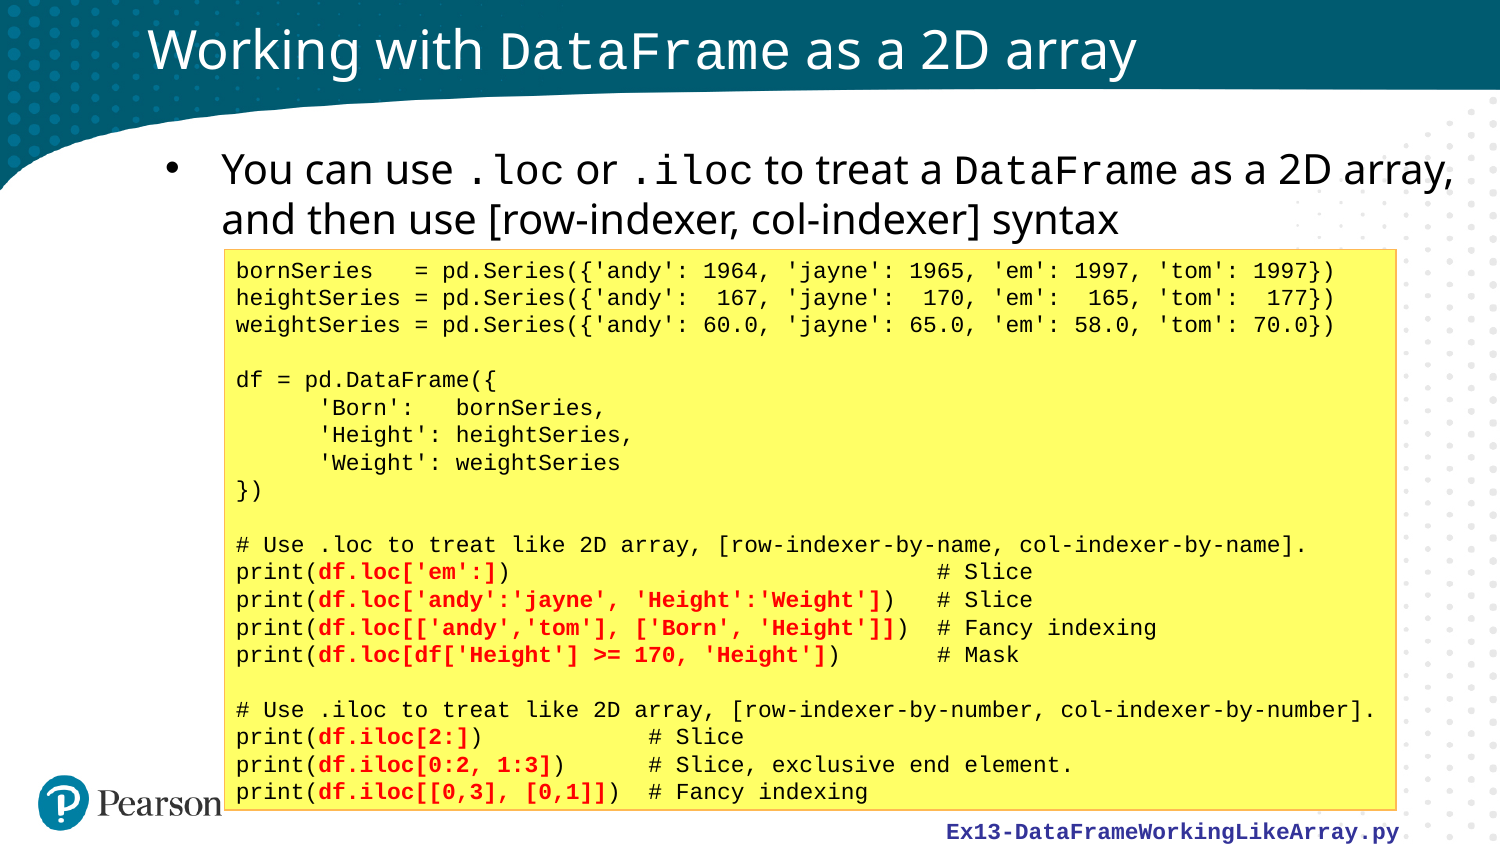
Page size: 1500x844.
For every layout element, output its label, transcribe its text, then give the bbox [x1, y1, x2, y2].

title Working with DataFrame as a 2D array [132, 7, 1371, 100]
text_box Ex13-DataFrameWorkingLikeArray.py [889, 808, 1415, 844]
list You can use .loc or .iloc to treat a DataFrame as a 2D array, and then use [row-indexer, col-indexer] syntax [150, 135, 1474, 785]
text_box bornSeries = pd.Series({'andy': 1964, 'jayne': 1965, 'em': 1997, 'tom': 1997}) heightSeries = pd.Series({'andy': 167, 'jayne': 170, 'em': 165, 'tom': 177}) weightSeries = pd.Series({'andy': 60.0, 'jayne': 65.0, 'em': 58.0, 'tom': 70.0}) df = pd.DataFrame({ 'Born': bornSeries, 'Height': heightSeries, 'Weight': weightSeries }) # Use .loc to treat like 2D array, [row-indexer-by-name, col-indexer-by-name]. print(df.loc['em':]) # Slice print(df.loc['andy':'jayne', 'Height':'Weight']) # Slice print(df.loc[['andy','tom'], ['Born', 'Height']]) # Fancy indexing print(df.loc[df['Height'] >= 170, 'Height']) # Mask # Use .iloc to treat like 2D array, [row-indexer-by-number, col-indexer-by-number]. print(df.iloc[2:]) # Slice print(df.iloc[0:2, 1:3]) # Slice, exclusive end element. print(df.iloc[[0,3], [0,1]]) # Fancy indexing [224, 249, 1397, 810]
picture [0, 90, 1500, 844]
